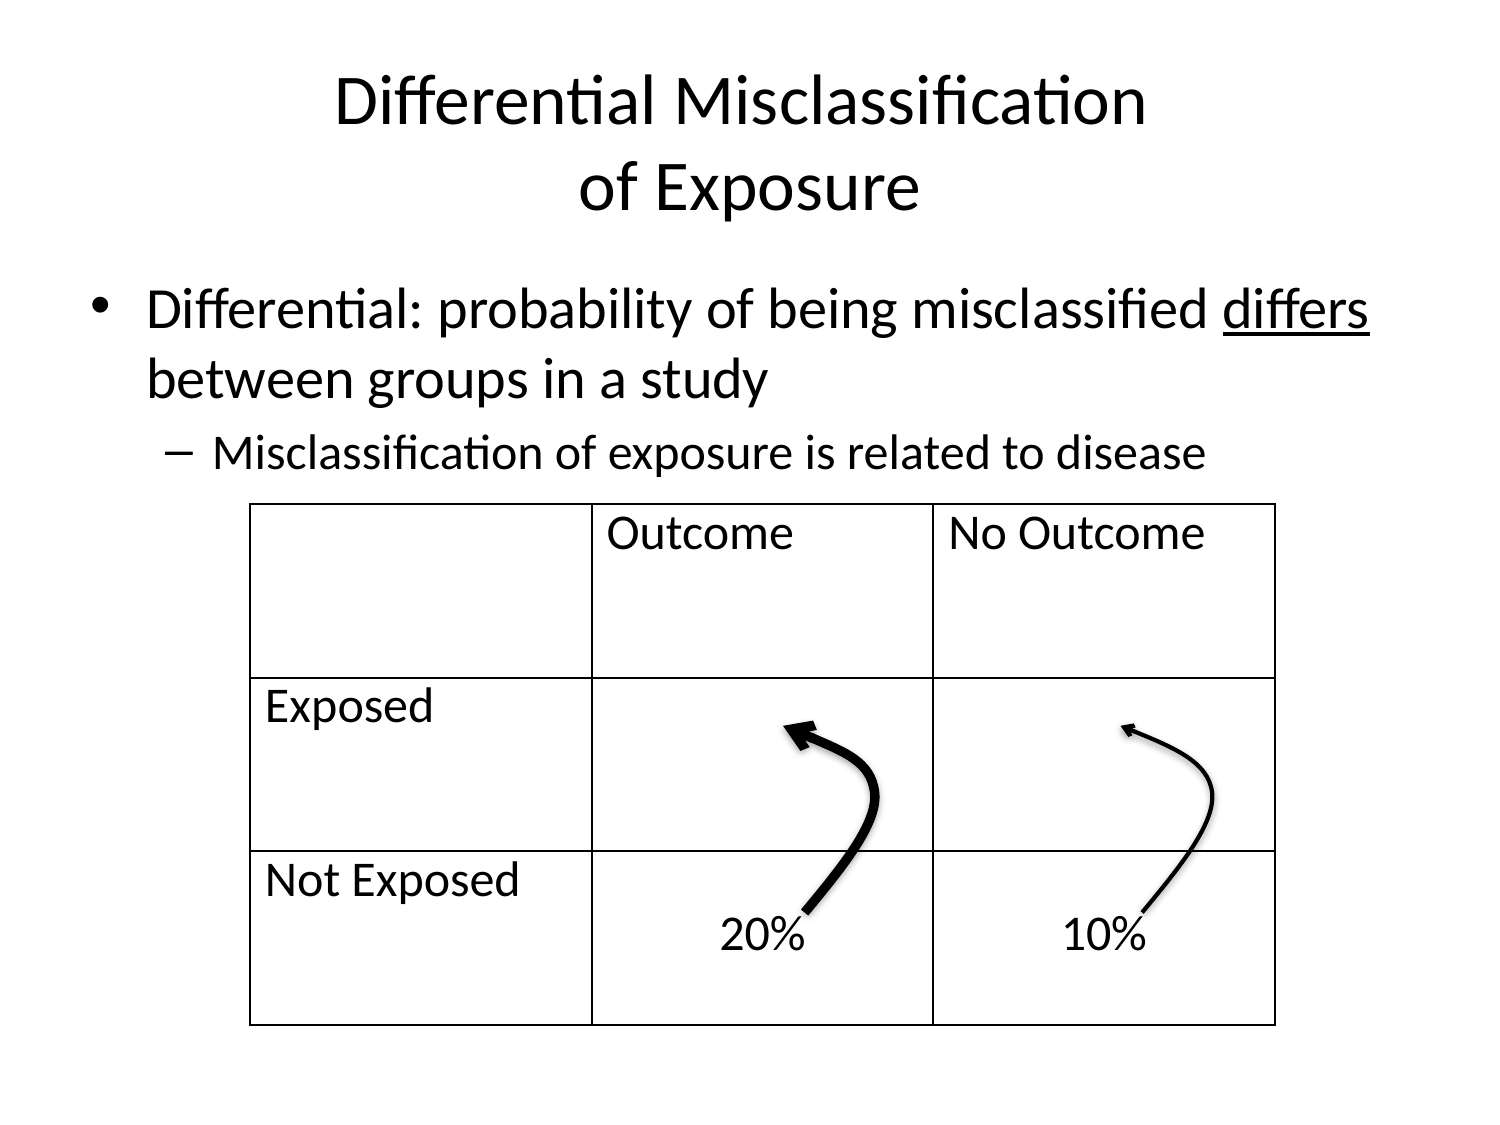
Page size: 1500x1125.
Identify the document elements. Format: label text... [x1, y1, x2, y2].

list Differential: probability of being misclassified differs between groups in a study Misclassification of exposure is related to disease [75, 262, 1425, 1005]
table_cell 20% [593, 852, 932, 1024]
table_cell 10% [934, 852, 1274, 1024]
table_header [251, 505, 591, 677]
table_cell Exposed [251, 679, 591, 850]
title Differential Misclassification of Exposure [75, 45, 1425, 233]
table_cell [593, 679, 932, 850]
table_cell [934, 679, 1274, 850]
text_box [783, 722, 878, 915]
table_header No Outcome [934, 505, 1274, 677]
text_box [1120, 723, 1215, 914]
table_header Outcome [593, 505, 932, 677]
table_cell Not Exposed [251, 852, 591, 1024]
